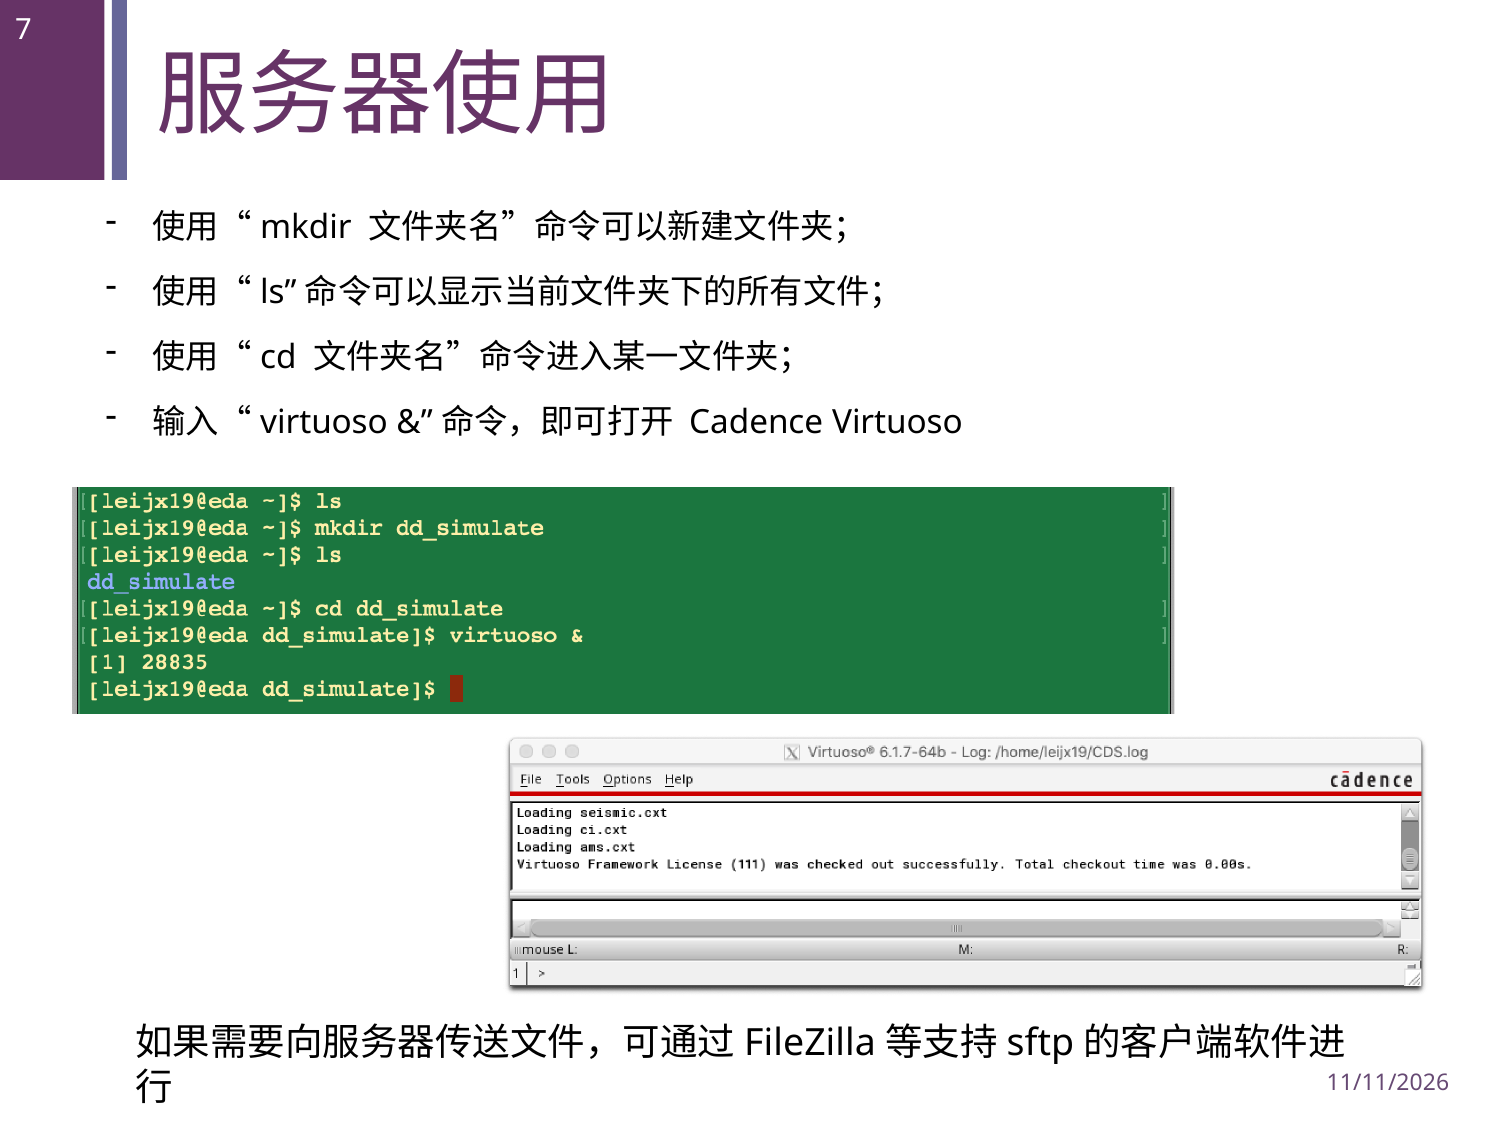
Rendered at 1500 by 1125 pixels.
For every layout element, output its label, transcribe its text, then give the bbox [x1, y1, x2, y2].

picture [71, 487, 1175, 715]
text_box 使用“mkdir 文件夹名”命令可以新建文件夹； 使用“ls”命令可以显示当前文件夹下的所有文件； 使用“cd 文件夹名”命令进入某一文件夹； 输入“virtuoso &”命令，即可打开 Cadence Virtuoso [90, 197, 1350, 447]
picture [503, 734, 1429, 996]
text_box 如果需要向服务器传送文件，可通过FileZilla等支持sftp的客户端软件进行 [120, 1010, 1380, 1116]
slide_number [1380, 1053, 1465, 1114]
slide_number 7 [0, 0, 91, 60]
title 服务器使用 [141, 0, 1500, 180]
